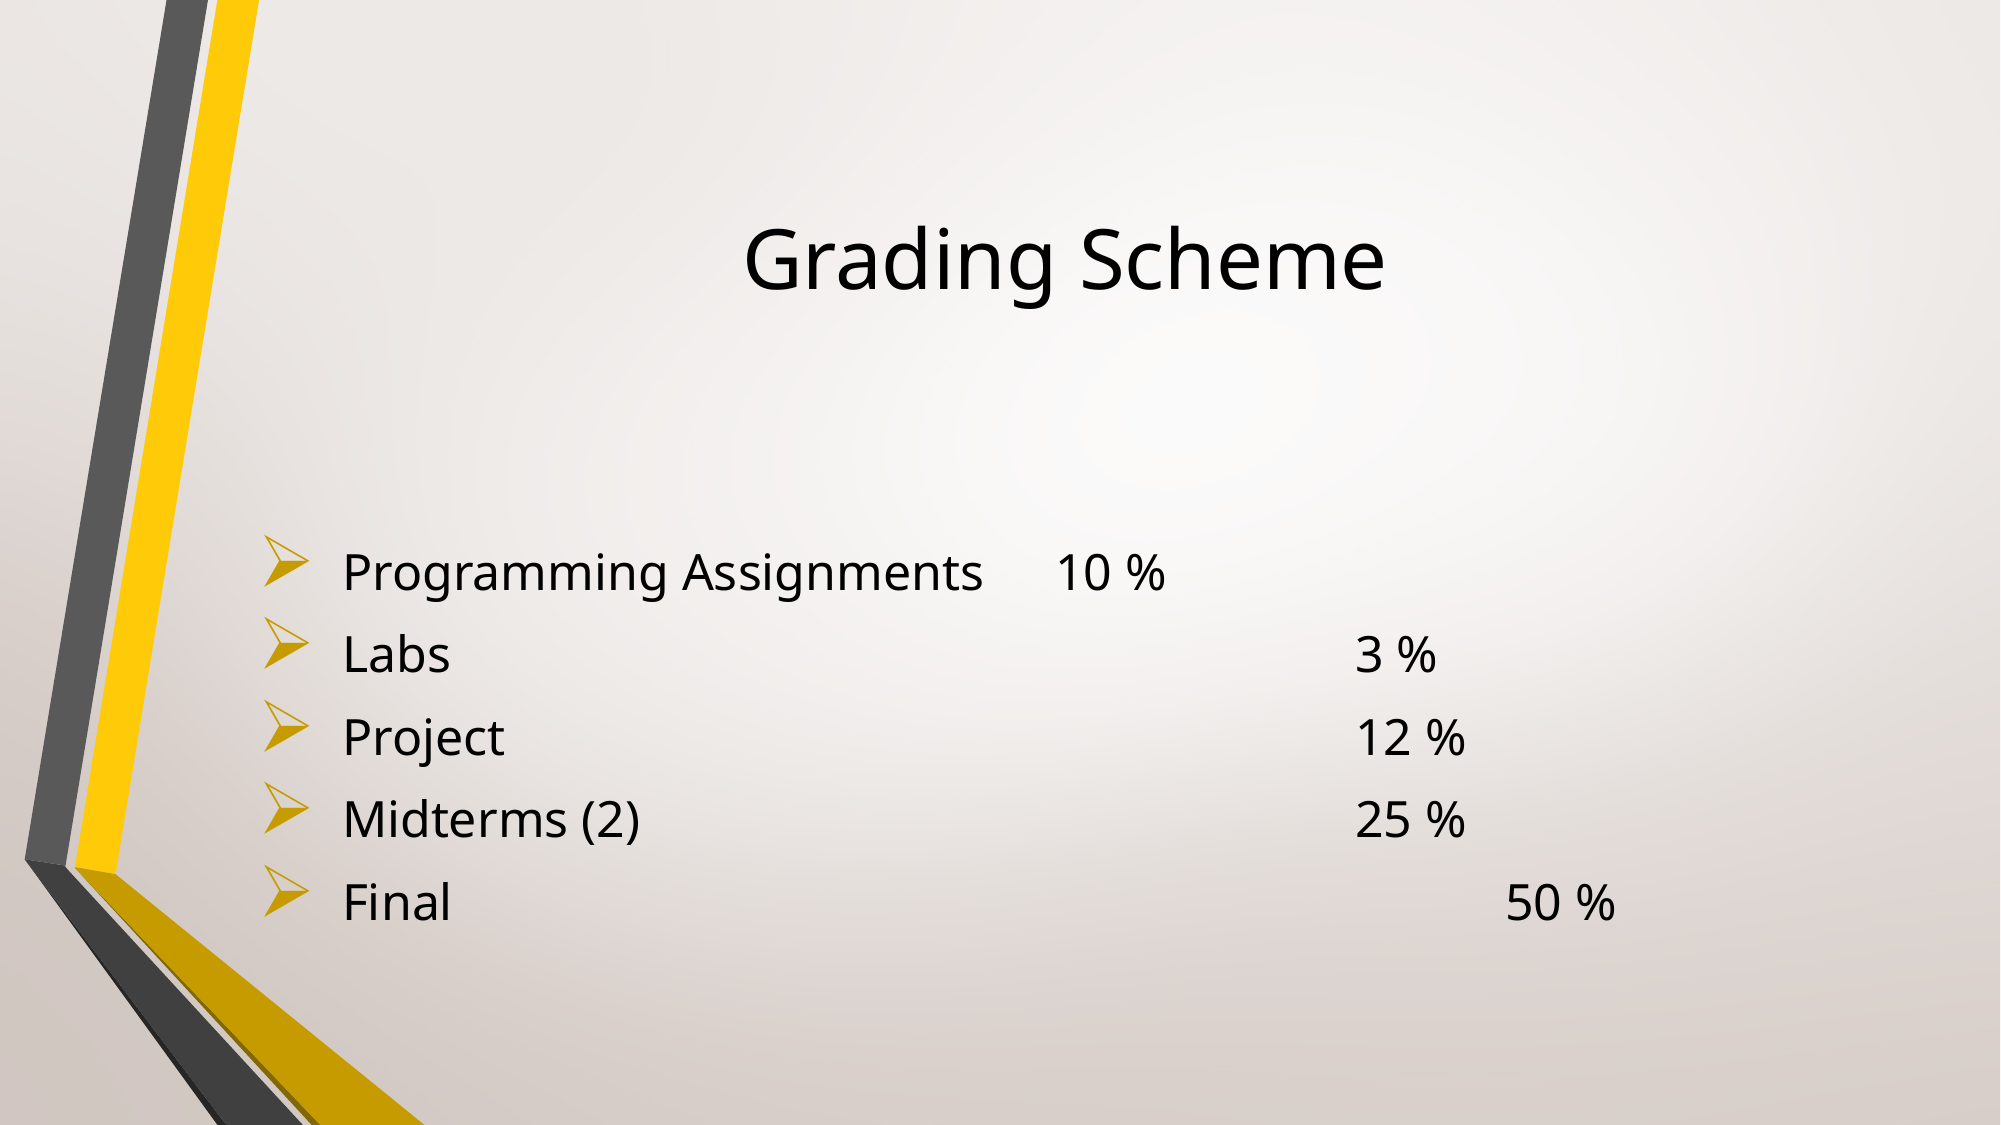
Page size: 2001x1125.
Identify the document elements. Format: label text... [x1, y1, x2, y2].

title Grading Scheme [243, 112, 1887, 400]
list Programming Assignments 10 % Labs 3 % Project 12 % Midterms (2) 25 % Final 50 % [243, 437, 1887, 950]
